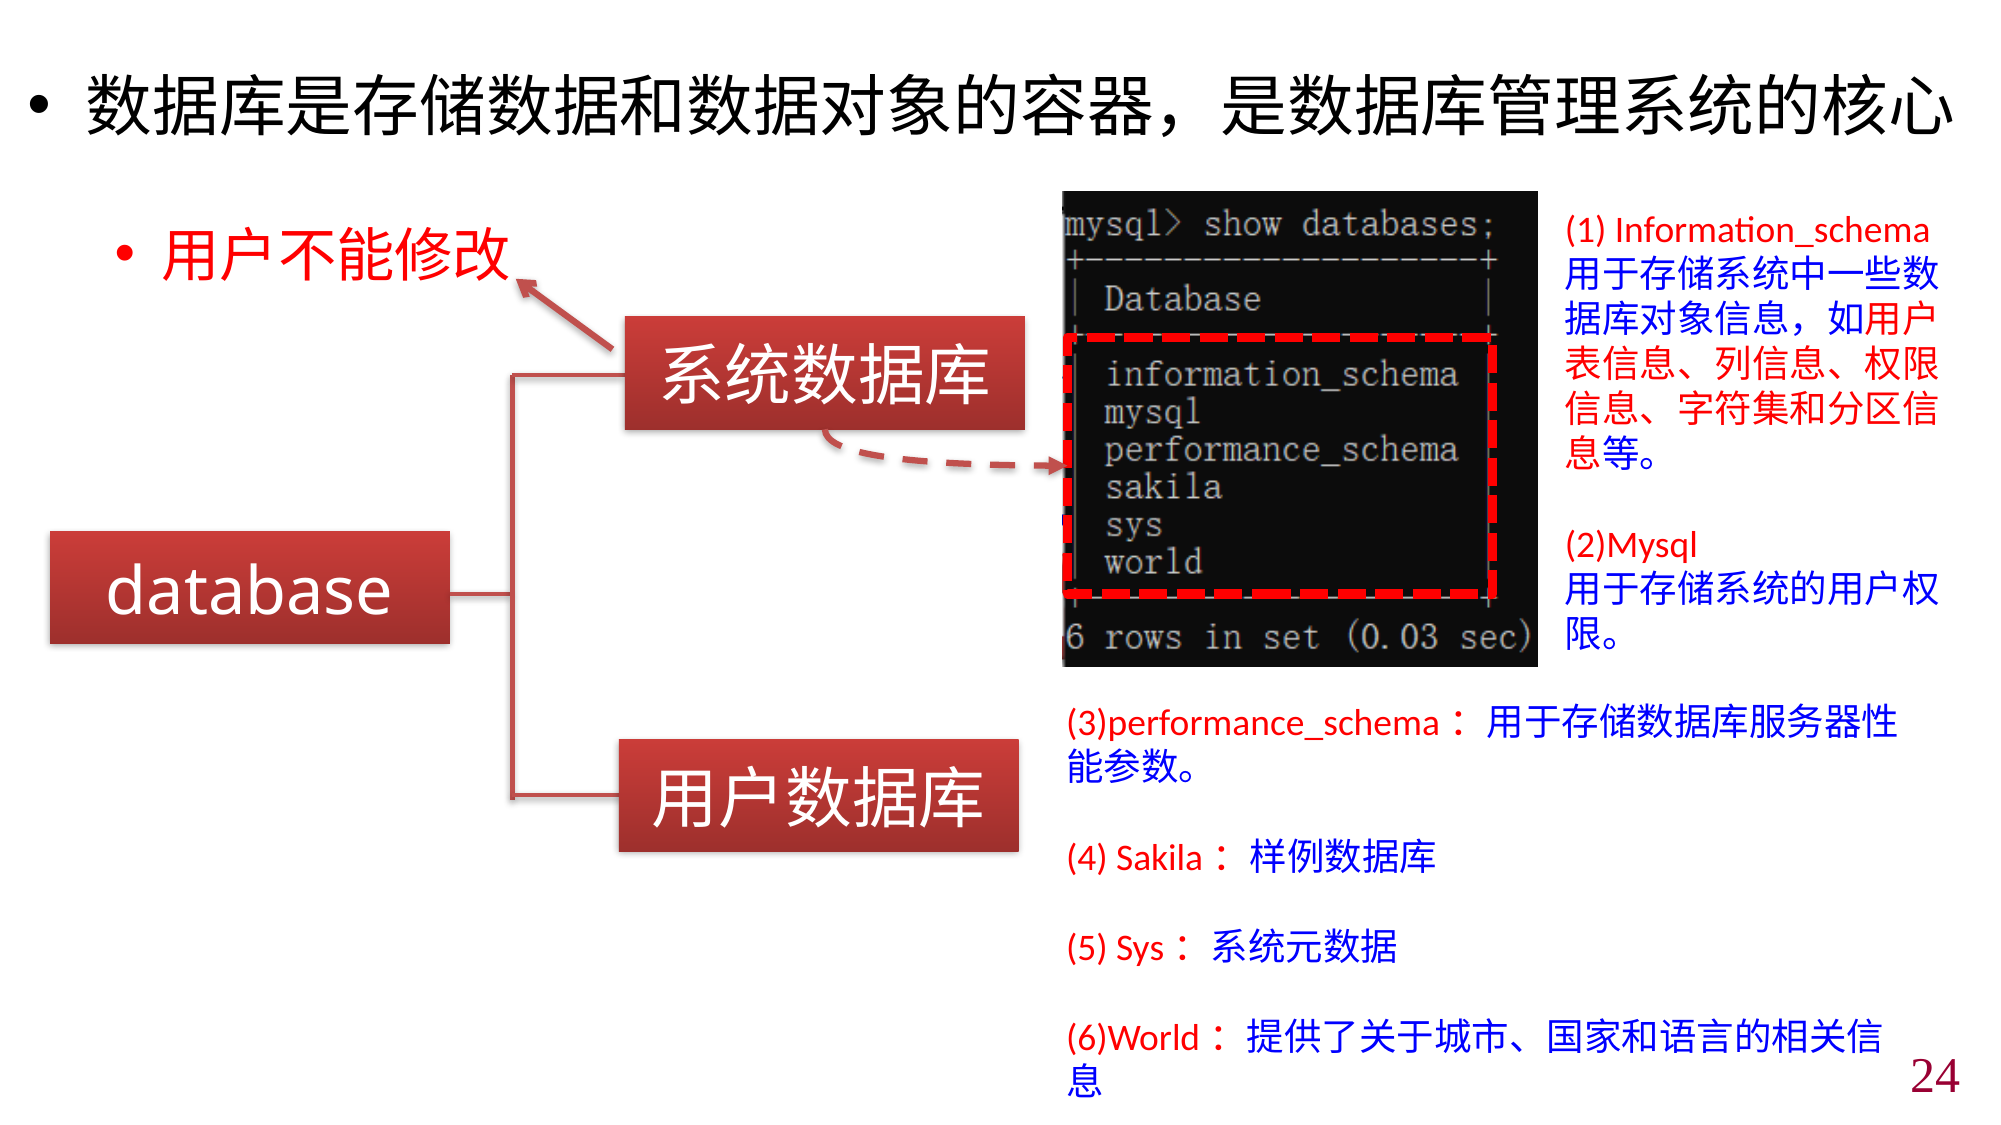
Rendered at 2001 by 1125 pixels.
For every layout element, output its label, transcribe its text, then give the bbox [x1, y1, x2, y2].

slide_number 23 [1934, 1048, 1975, 1096]
text_box (1) Information_schema 用于存储系统中一些数据库对象信息，如用户表信息、列信息、权限信息、字符集和分区信息等。 (2)Mysql 用于存储系统的用户权限。 [1550, 197, 1975, 662]
text_box 系统数据库 [624, 316, 1025, 430]
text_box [927, 325, 965, 569]
text_box 用户不能修改 [99, 210, 538, 295]
picture [1062, 191, 1538, 667]
text_box (3)performance_schema：用于存储数据库服务器性能参数。 (4) Sakila：样例数据库 (5) Sys：系统元数据 (6)World：提供了关于城市、国家和语言的相关信息 [1051, 690, 1934, 1110]
text_box database [50, 531, 450, 644]
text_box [515, 278, 613, 350]
text_box 用户数据库 [618, 739, 1019, 852]
text_box 数据库是存储数据和数据对象的容器，是数据库管理系统的核心 [12, 56, 1988, 151]
